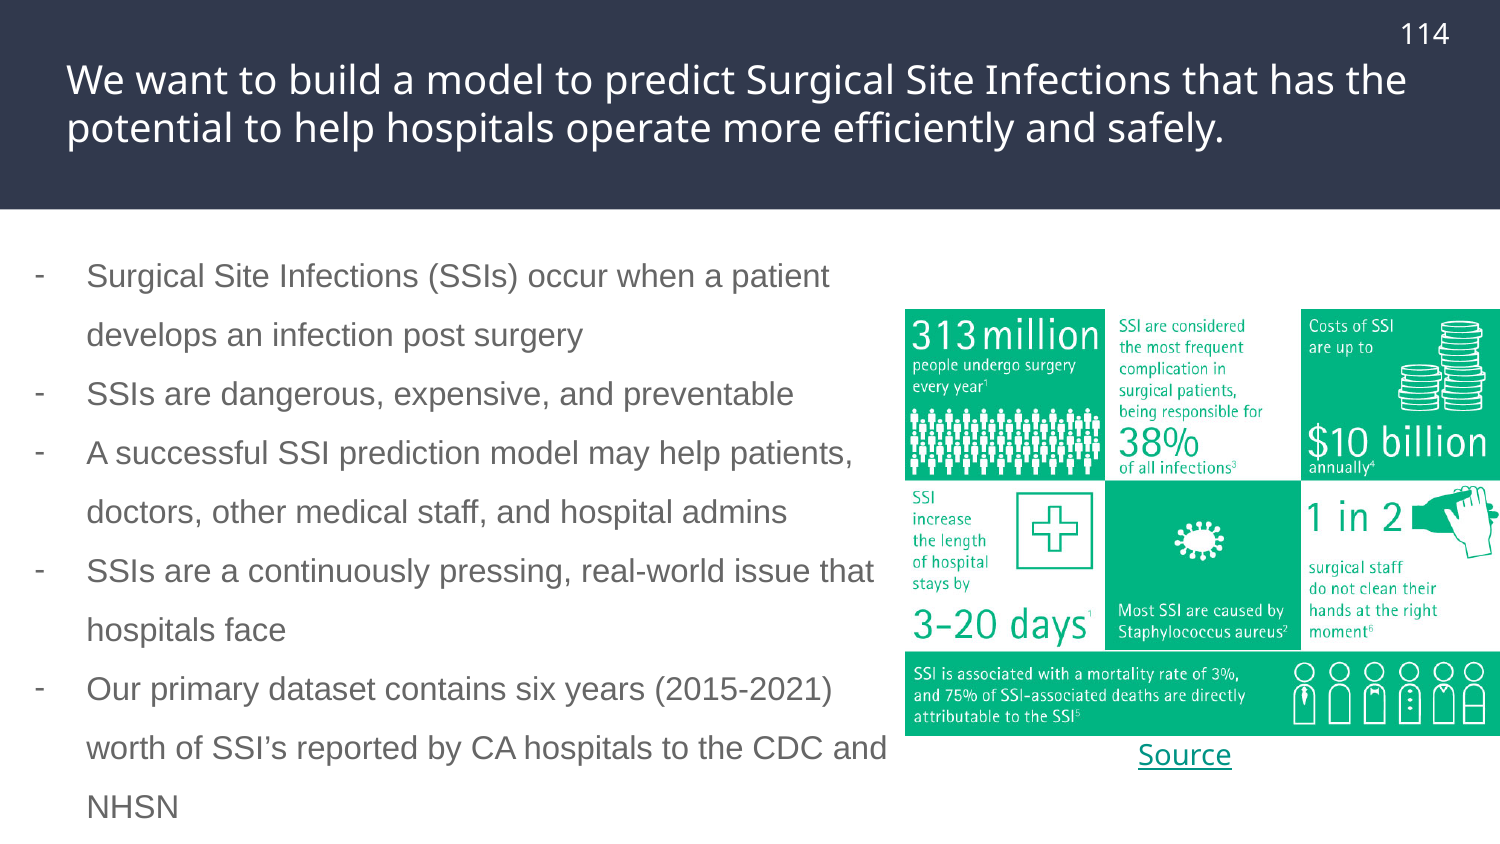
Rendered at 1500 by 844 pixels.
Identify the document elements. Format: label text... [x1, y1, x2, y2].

text_box Source [1123, 745, 1283, 792]
text_box 114 [1384, 0, 1500, 65]
picture [904, 308, 1500, 737]
list Surgical Site Infections (SSIs) occur when a patient develops an infection post surgery SSIs are dangerous, expensive, and preventable A successful SSI prediction model may help patients, doctors, other medical staff, and hospital admins SSIs are a continuously pressing, real-world issue that hospitals face Our primary dataset contains six years (2015-2021) worth of SSI’s reported by CA hospitals to the CDC and NHSN [0, 219, 920, 844]
title We want to build a model to predict Surgical Site Infections that has the potential to help hospitals operate more efficiently and safely. [51, 39, 1449, 208]
